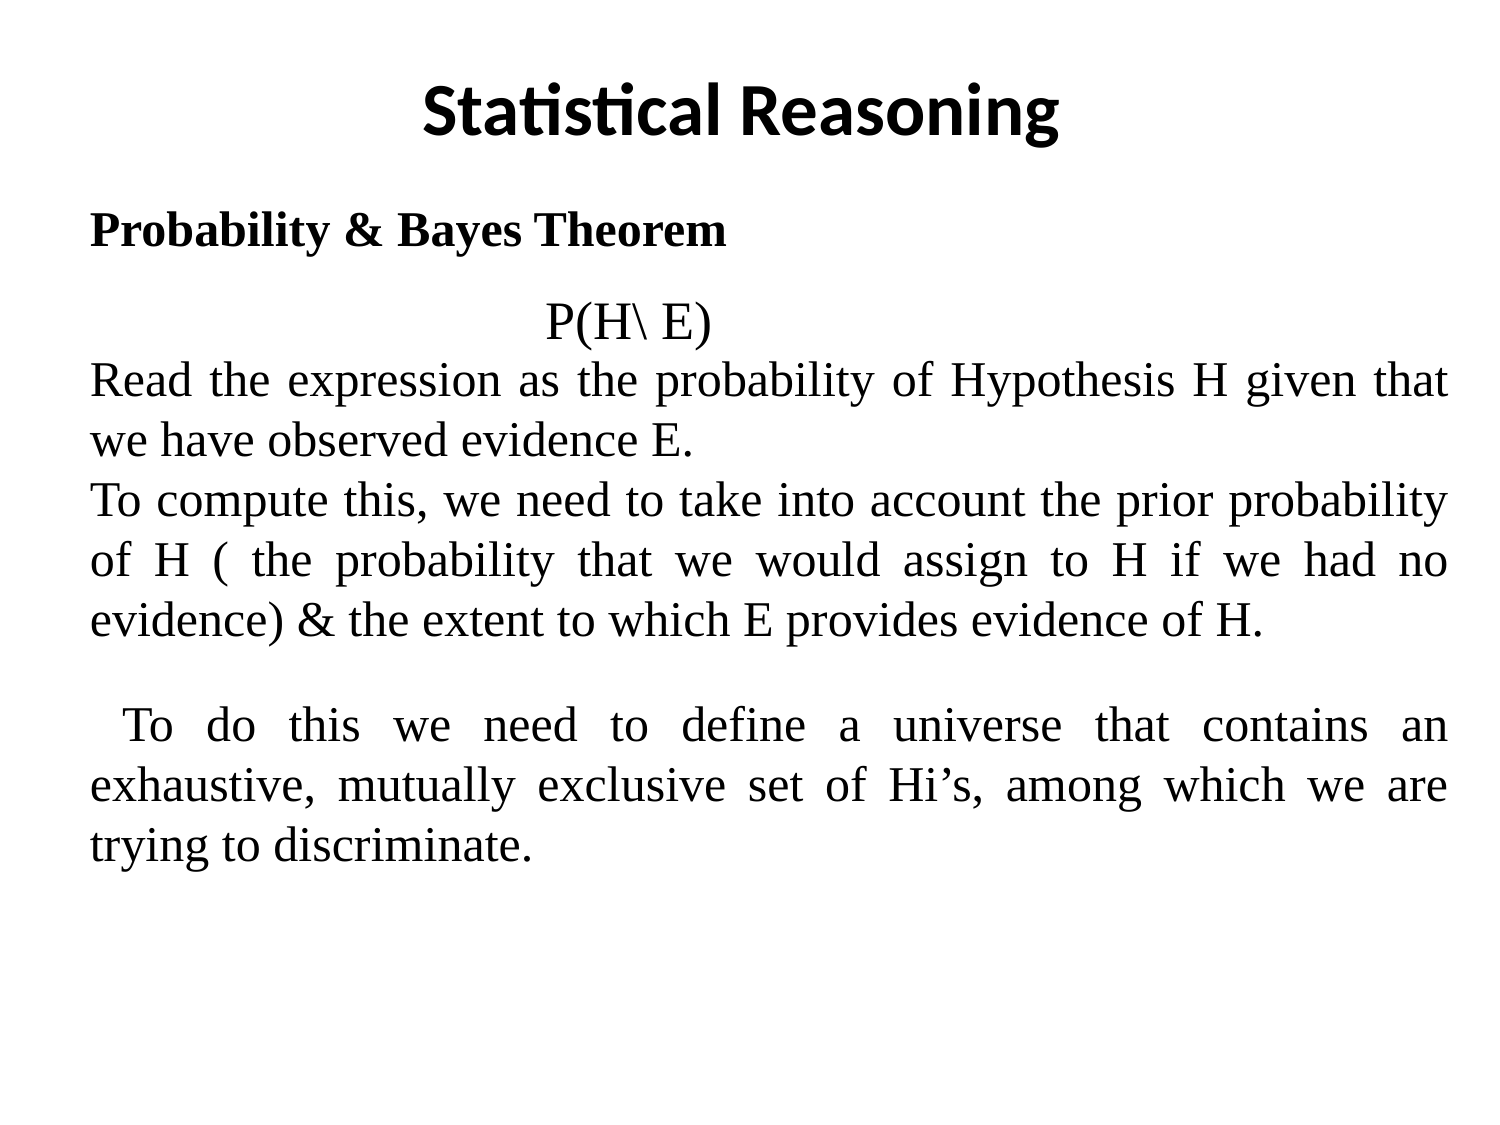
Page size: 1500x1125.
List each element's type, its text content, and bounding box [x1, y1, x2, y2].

text_box Probability & Bayes Theorem Read the expression as the probability of Hypothesis H given that we have observed evidence E. To compute this, we need to take into account the prior probability of H ( the probability that we would assign to H if we had no evidence) & the extent to which E provides evidence of H. To do this we need to define a universe that contains an exhaustive, mutually exclusive set of Hi’s, among which we are trying to discriminate. [74, 188, 1465, 1038]
text_box Statistical Reasoning [75, 38, 1425, 173]
text_box P(H\ E) [530, 277, 737, 354]
